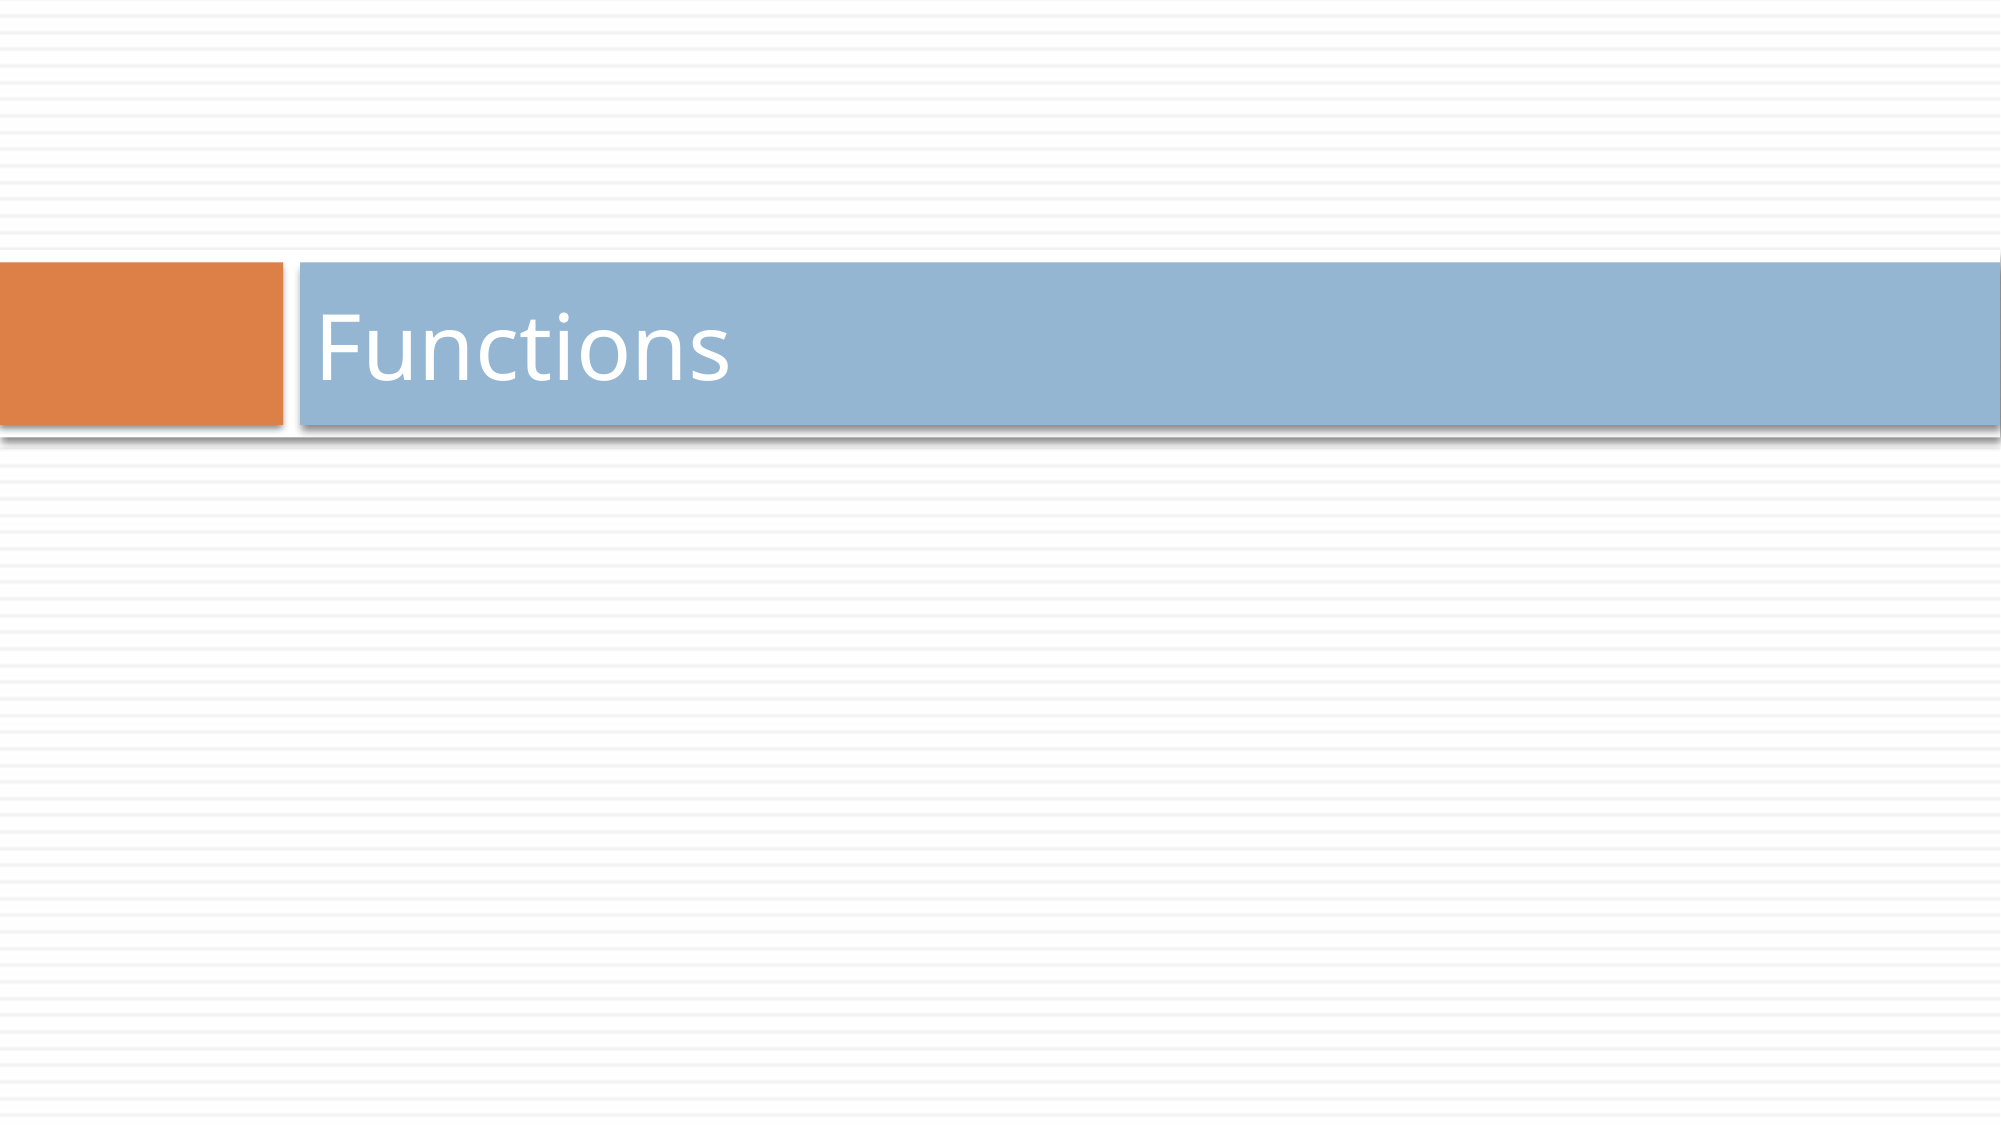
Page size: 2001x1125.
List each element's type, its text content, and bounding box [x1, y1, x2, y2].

title Functions [300, 262, 1967, 425]
